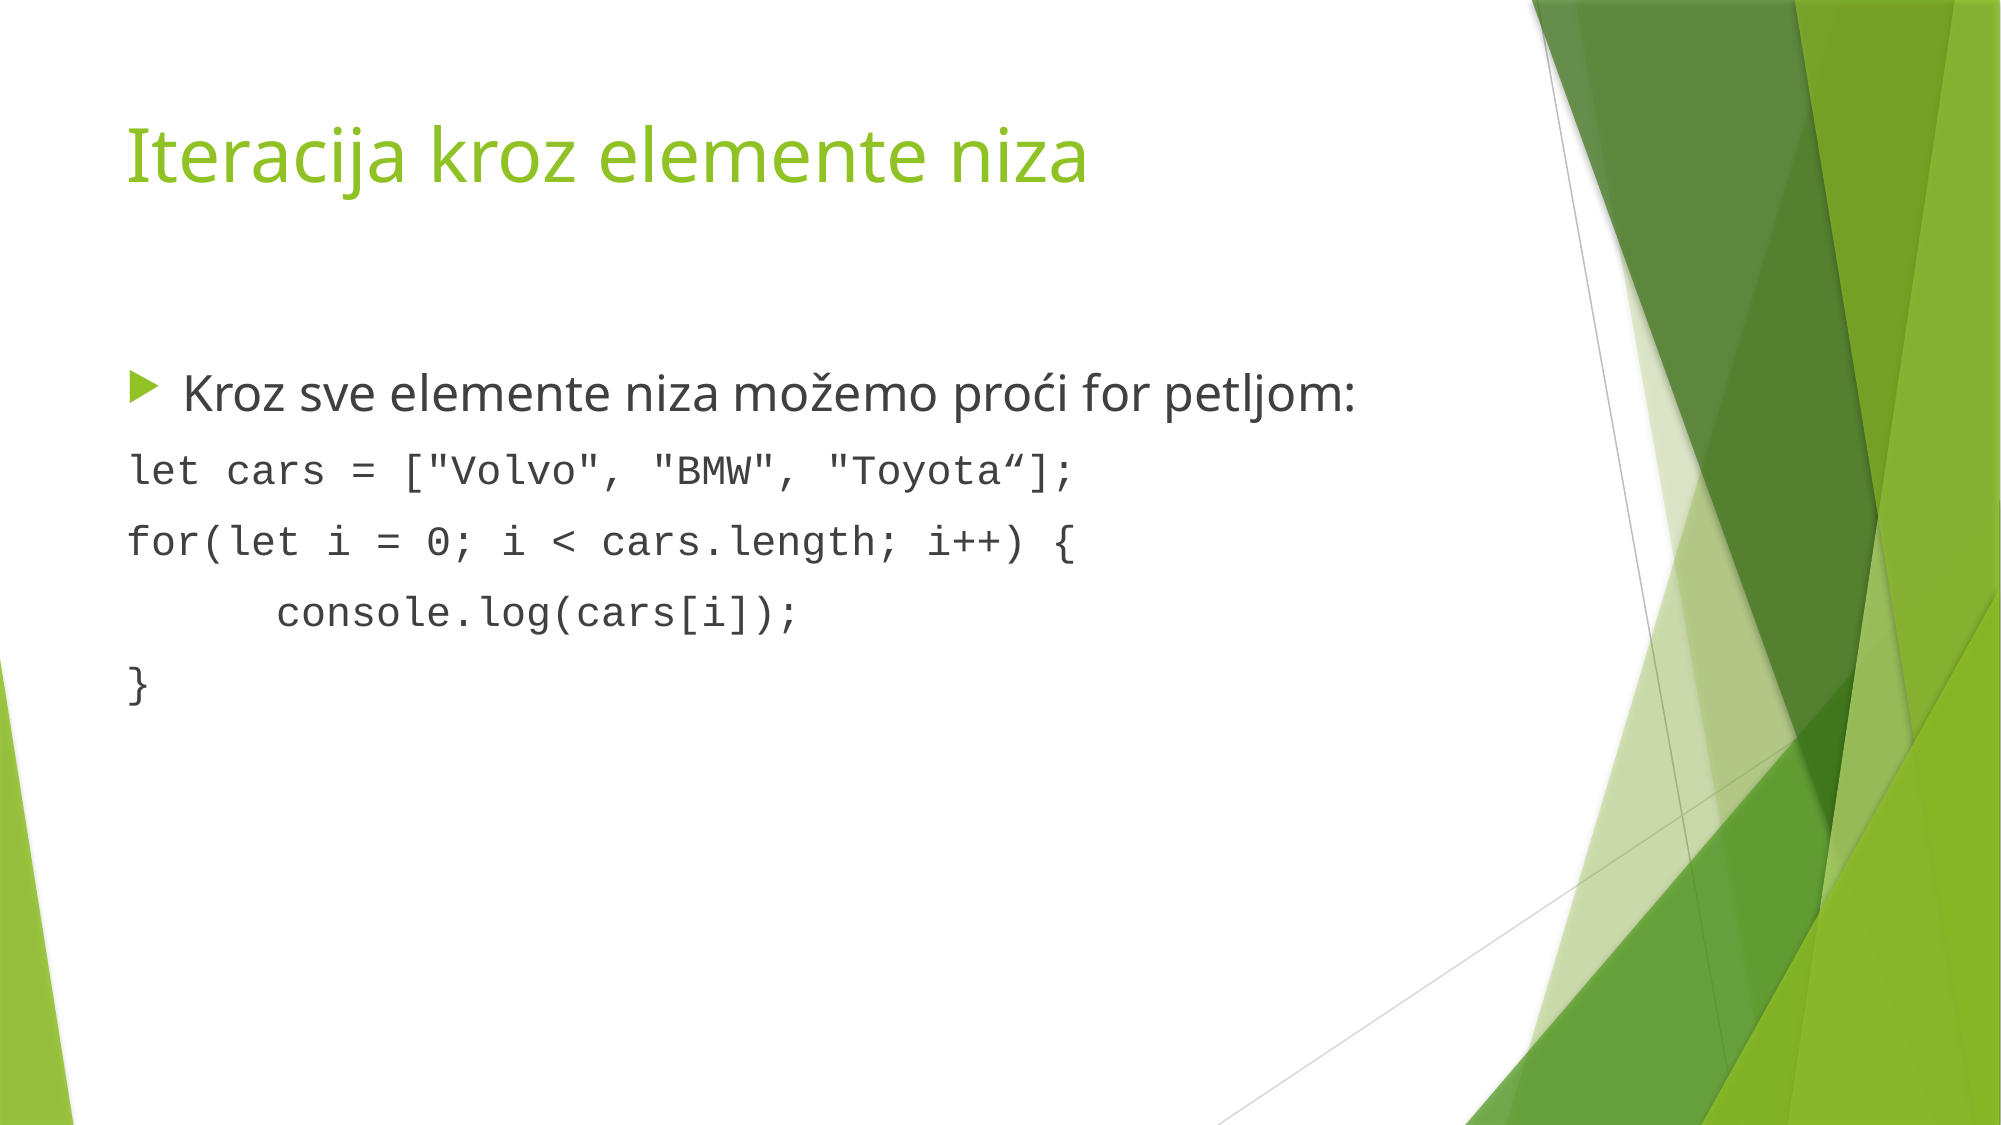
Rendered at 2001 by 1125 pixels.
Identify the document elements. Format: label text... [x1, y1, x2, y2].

list Kroz sve elemente niza možemo proći for petljom: let cars = ["Volvo", "BMW", "Toyota“]; for(let i = 0; i < cars.length; i++) { console.log(cars[i]); } [111, 354, 1522, 992]
title Iteracija kroz elemente niza [111, 99, 1522, 317]
